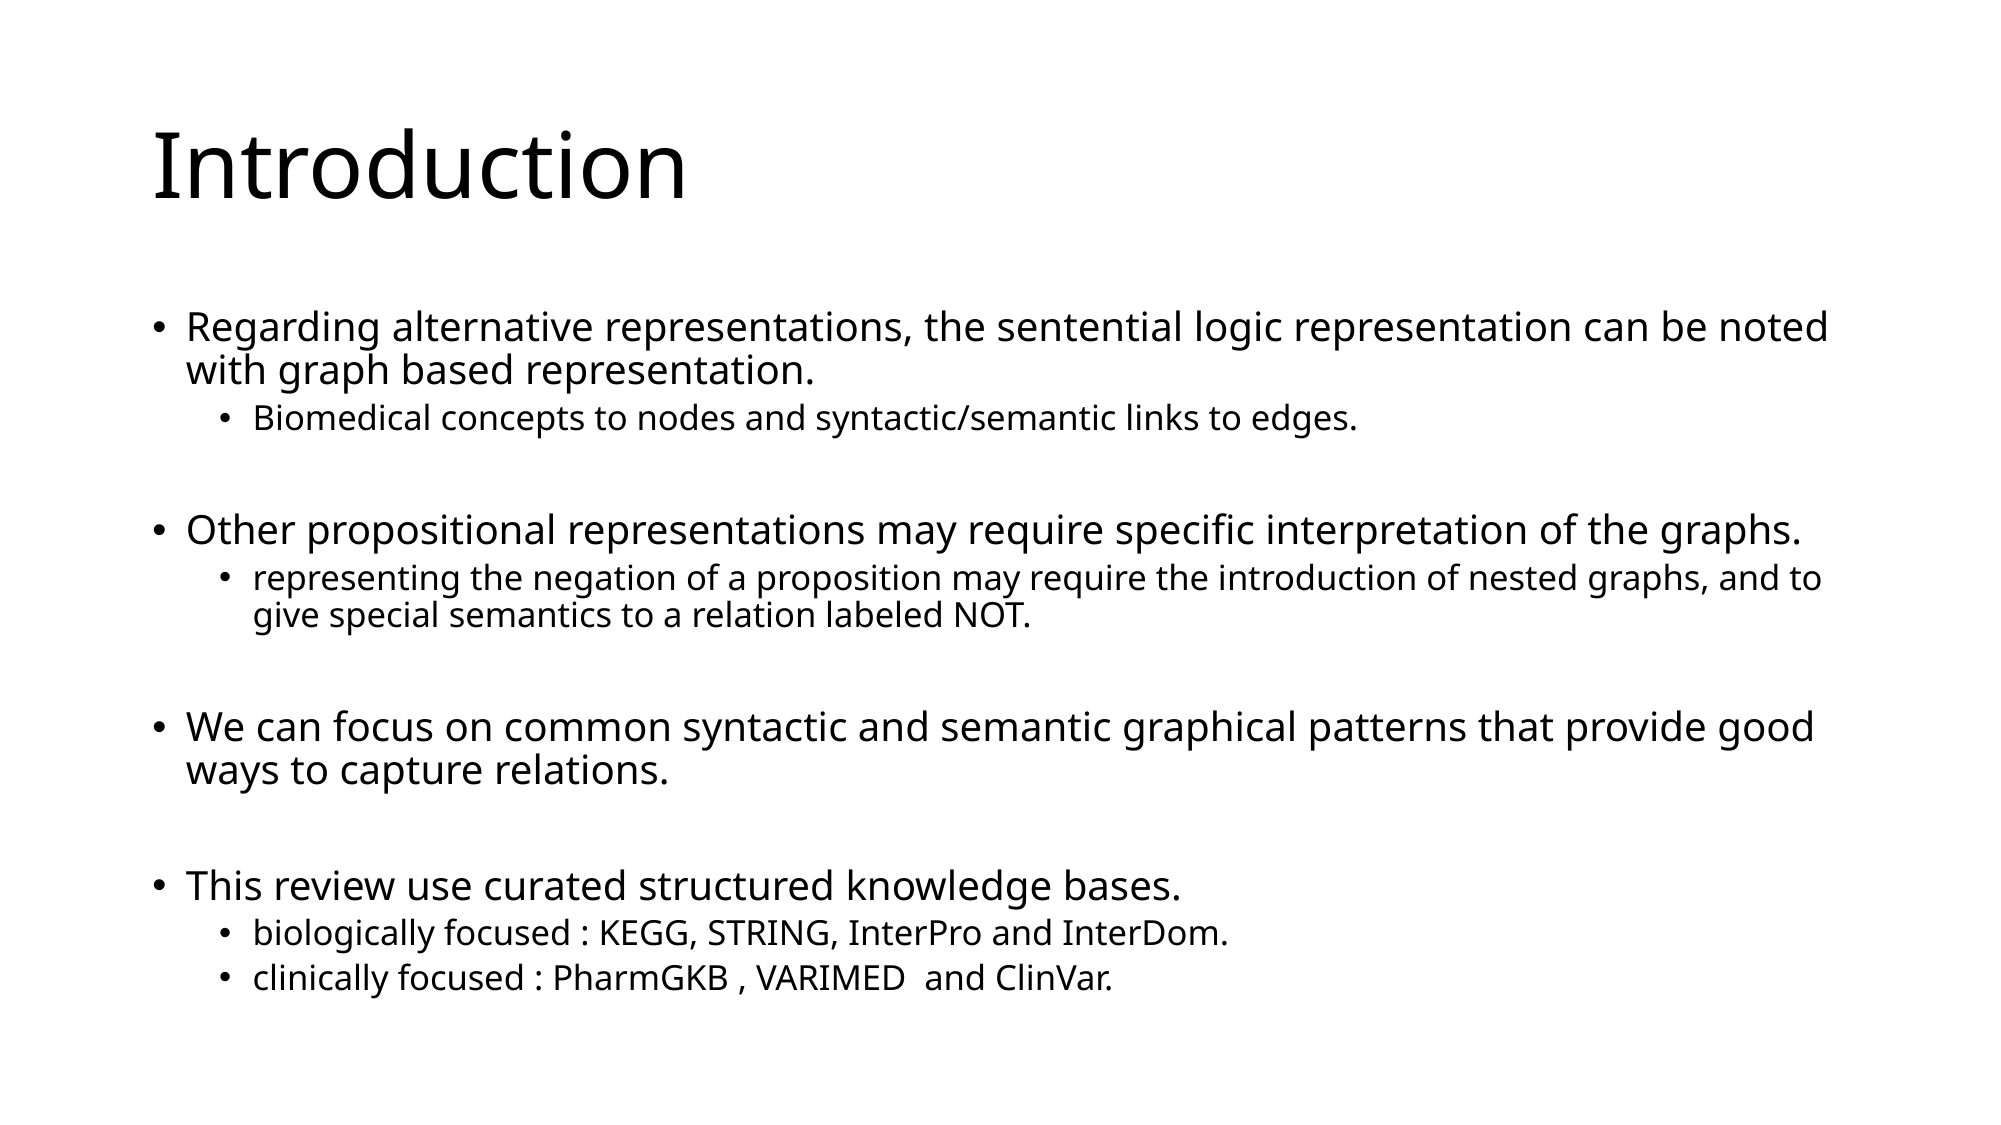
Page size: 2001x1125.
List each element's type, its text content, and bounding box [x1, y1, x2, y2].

title Introduction [137, 59, 1863, 278]
list Regarding alternative representations, the sentential logic representation can be noted with graph based representation. Biomedical concepts to nodes and syntactic/semantic links to edges. Other propositional representations may require specific interpretation of the graphs. representing the negation of a proposition may require the introduction of nested graphs, and to give special semantics to a relation labeled NOT. We can focus on common syntactic and semantic graphical patterns that provide good ways to capture relations. This review use curated structured knowledge bases. biologically focused : KEGG, STRING, InterPro and InterDom. clinically focused : PharmGKB , VARIMED and ClinVar. [137, 299, 1863, 1014]
